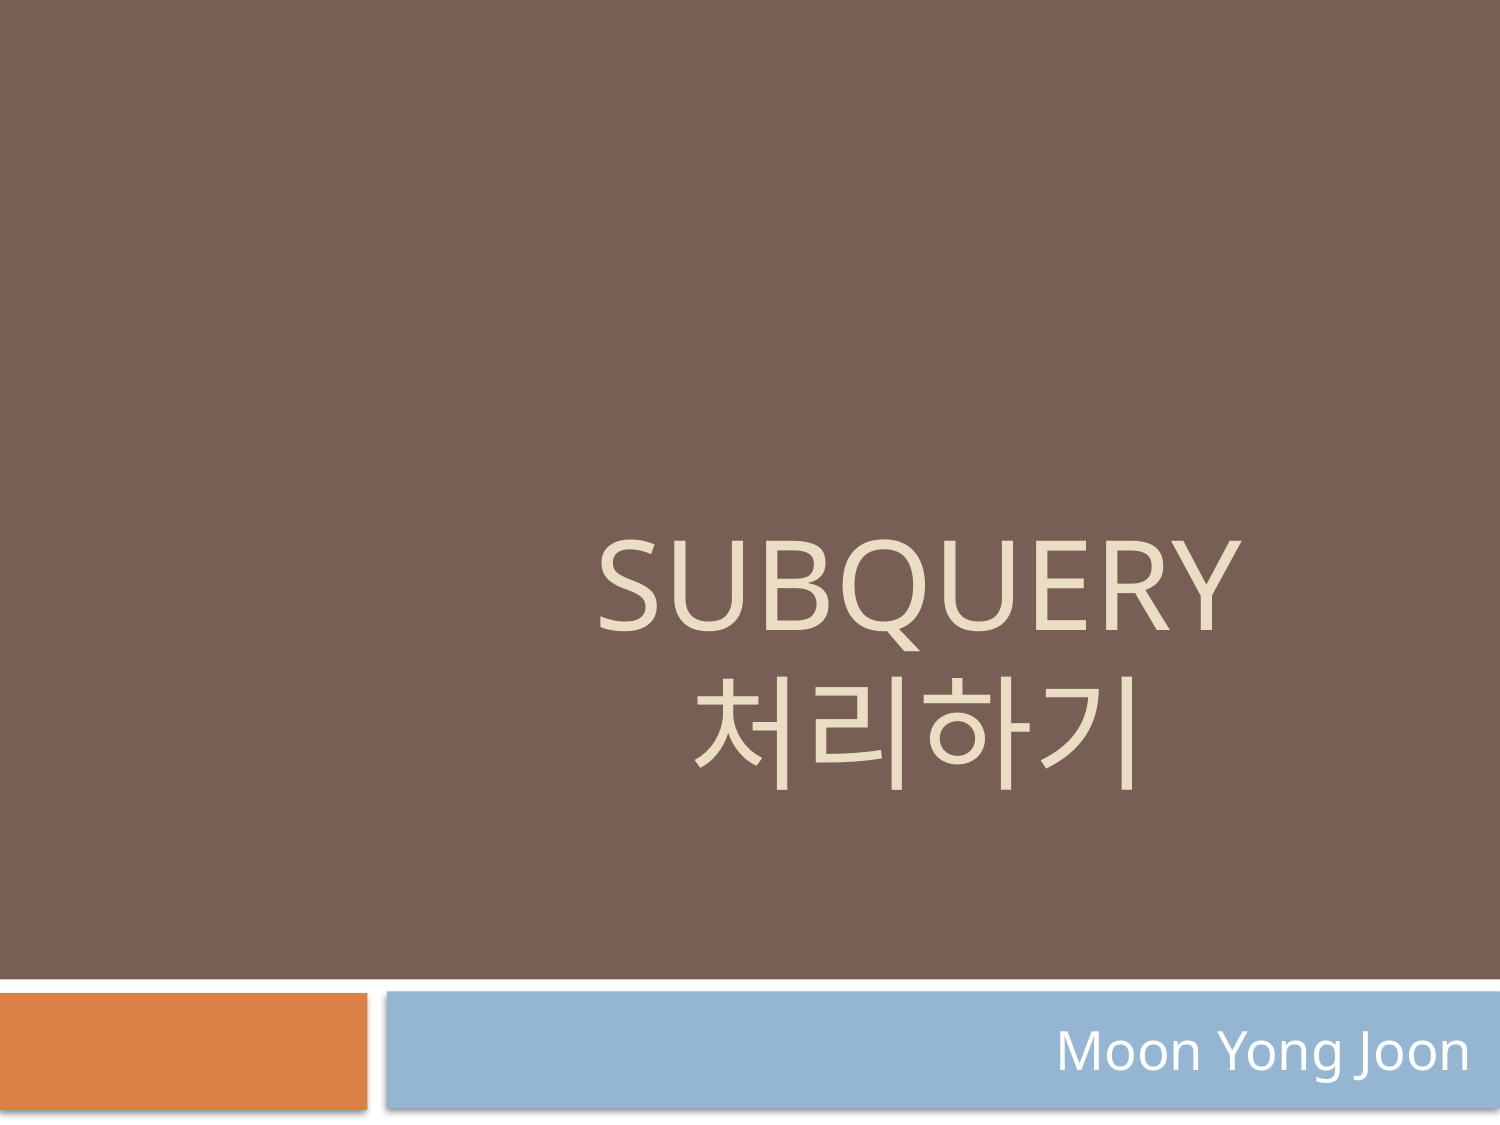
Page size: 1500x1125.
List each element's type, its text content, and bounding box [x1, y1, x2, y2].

title subquery 처리하기 [387, 231, 1450, 963]
subtitle Moon Yong Joon [387, 992, 1488, 1105]
